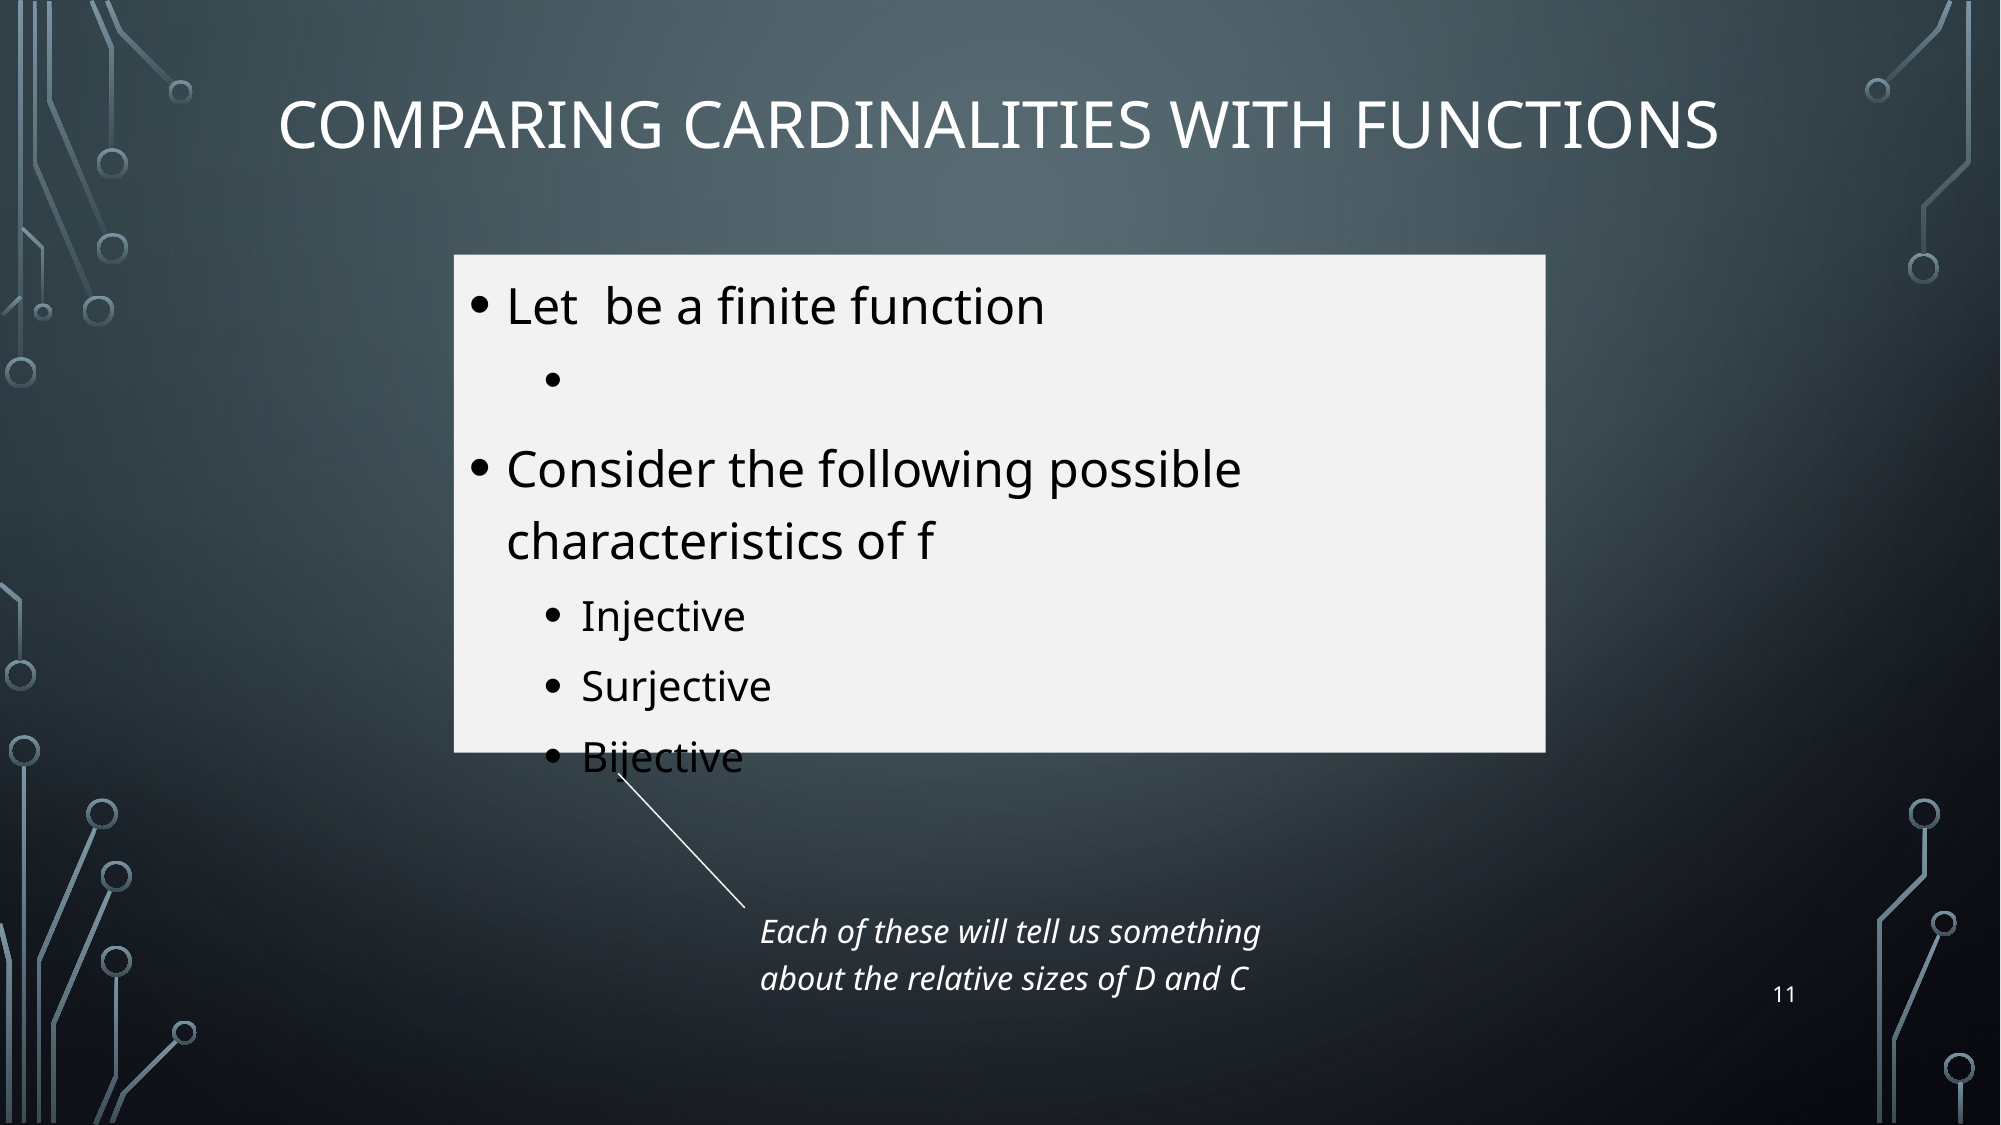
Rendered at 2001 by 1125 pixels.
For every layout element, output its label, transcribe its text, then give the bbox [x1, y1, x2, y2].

slide_number 11 [1685, 965, 1813, 1025]
text_box Each of these will tell us something about the relative sizes of D and C [744, 895, 1297, 1035]
title Comparing Cardinalities with Functions [187, 58, 1813, 197]
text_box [617, 773, 745, 909]
